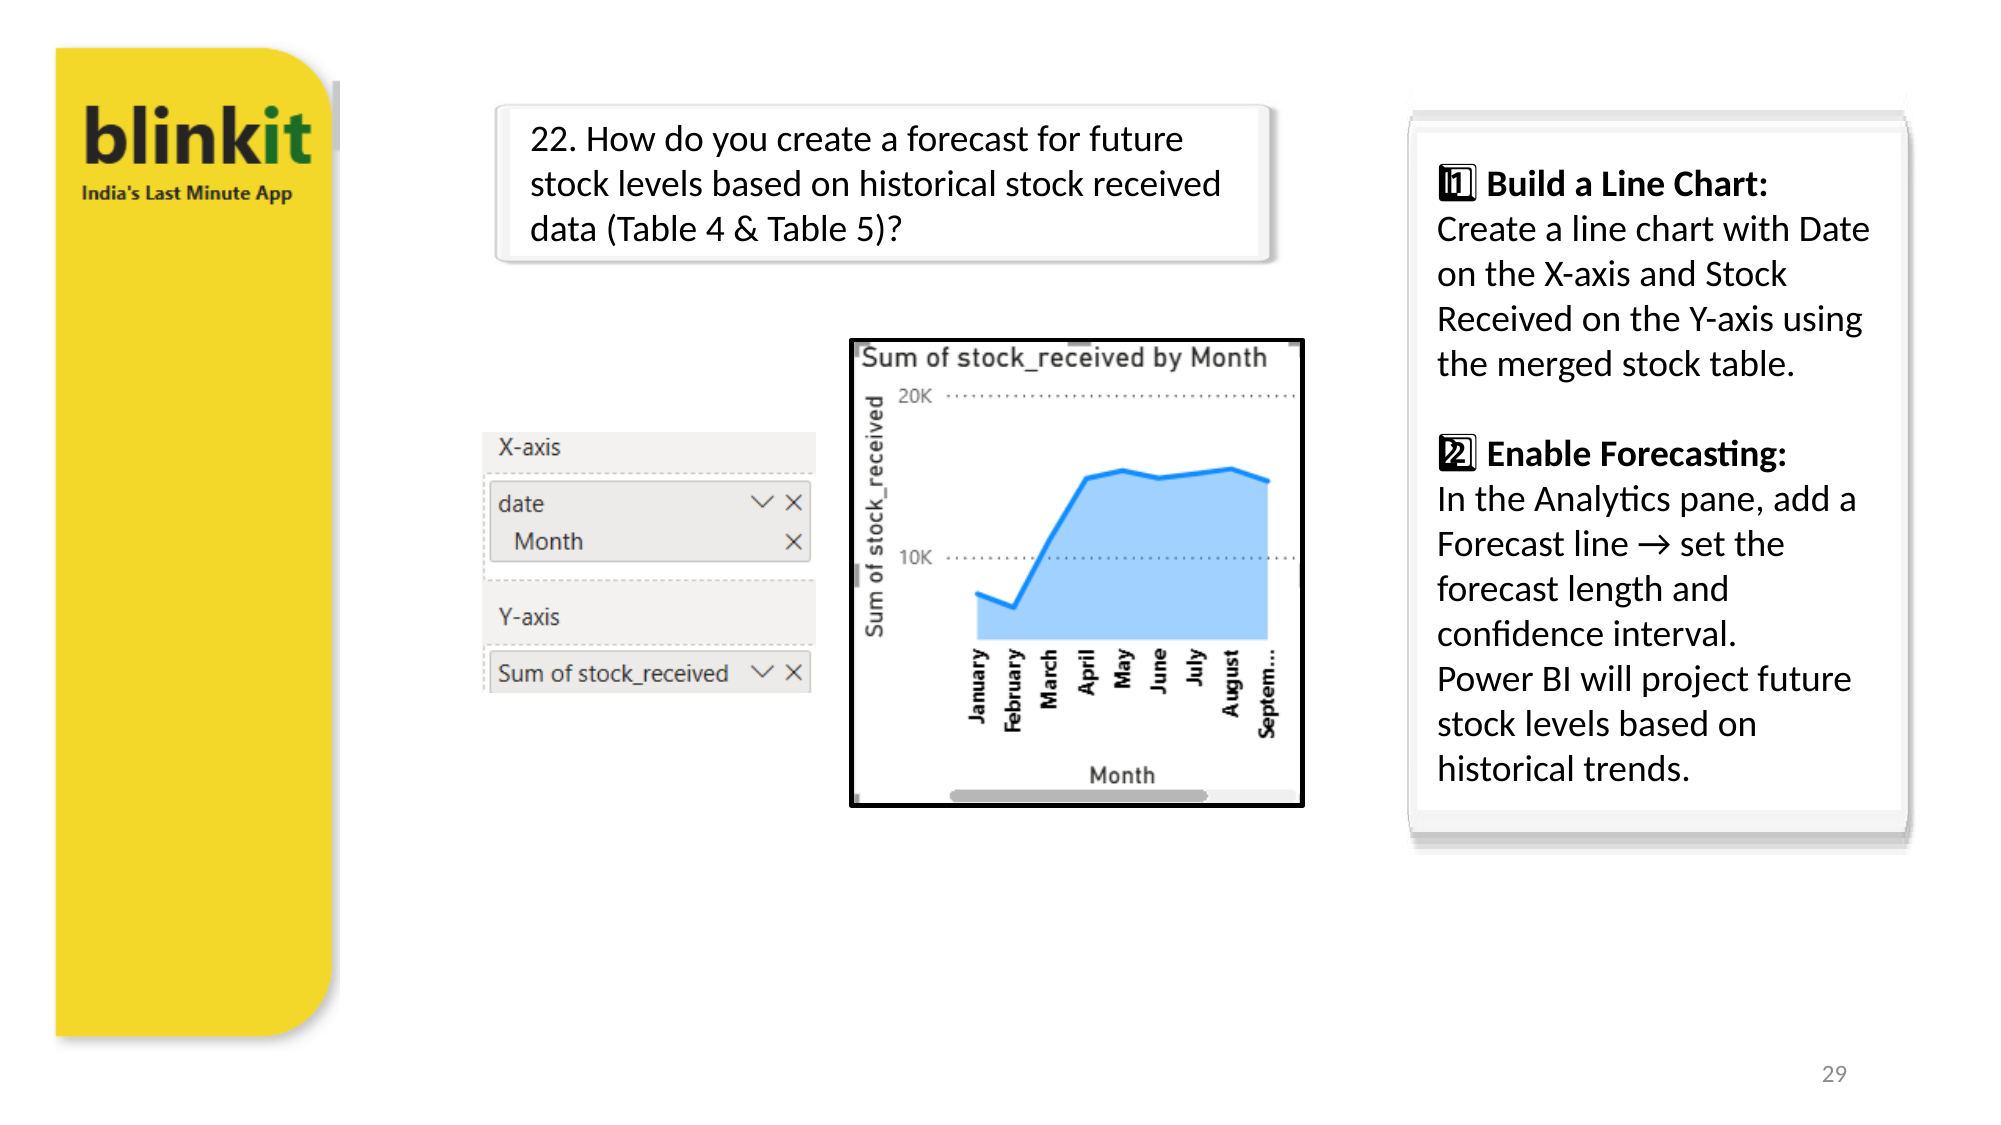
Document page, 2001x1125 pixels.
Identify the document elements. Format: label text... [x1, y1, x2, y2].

picture [1398, 88, 1917, 861]
picture [853, 342, 1301, 804]
picture [482, 432, 816, 693]
picture [53, 42, 340, 1052]
picture [482, 99, 1284, 267]
slide_number 29 [1412, 1042, 1863, 1103]
